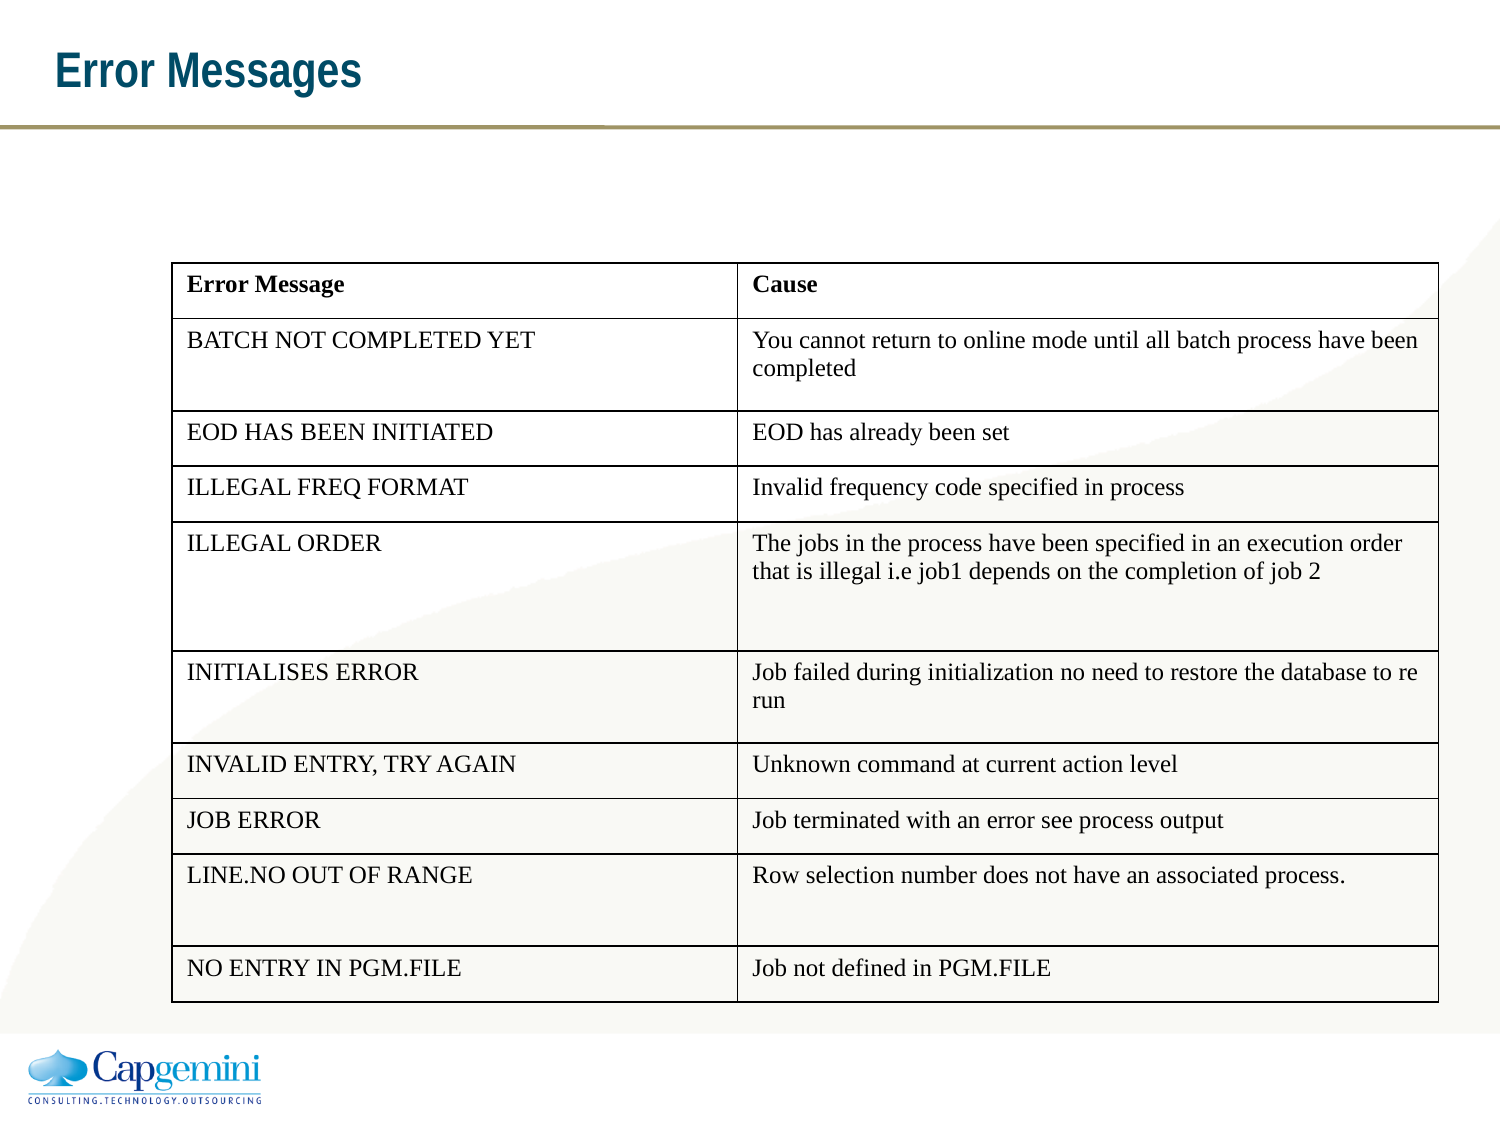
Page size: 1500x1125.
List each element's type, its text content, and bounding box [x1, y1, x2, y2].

title Error Messages [39, 22, 1470, 113]
table_cell BATCH NOT COMPLETED YET [173, 319, 737, 410]
table_cell ILLEGAL ORDER [173, 523, 737, 650]
table_cell Unknown command at current action level [738, 744, 1438, 798]
picture [0, 130, 1500, 1125]
table_cell Job failed during initialization no need to restore the database to re run [738, 652, 1438, 742]
table_cell You cannot return to online mode until all batch process have been completed [738, 319, 1438, 410]
table_cell Job not defined in PGM.FILE [738, 947, 1438, 1001]
table_cell EOD has already been set [738, 412, 1438, 465]
table_cell EOD HAS BEEN INITIATED [173, 412, 737, 465]
table_header Cause [738, 264, 1438, 318]
table_header Error Message [173, 264, 737, 318]
table_cell ILLEGAL FREQ FORMAT [173, 467, 737, 521]
table_cell INVALID ENTRY, TRY AGAIN [173, 744, 737, 798]
table_cell Invalid frequency code specified in process [738, 467, 1438, 521]
table_cell The jobs in the process have been specified in an execution order that is illegal i.e job1 depends on the completion of job 2 [738, 523, 1438, 650]
table_cell Job terminated with an error see process output [738, 799, 1438, 853]
table_cell LINE.NO OUT OF RANGE [173, 855, 737, 945]
table_cell Row selection number does not have an associated process. [738, 855, 1438, 945]
table_cell INITIALISES ERROR [173, 652, 737, 742]
table_cell NO ENTRY IN PGM.FILE [173, 947, 737, 1001]
table_cell JOB ERROR [173, 799, 737, 853]
picture [0, 0, 1500, 125]
